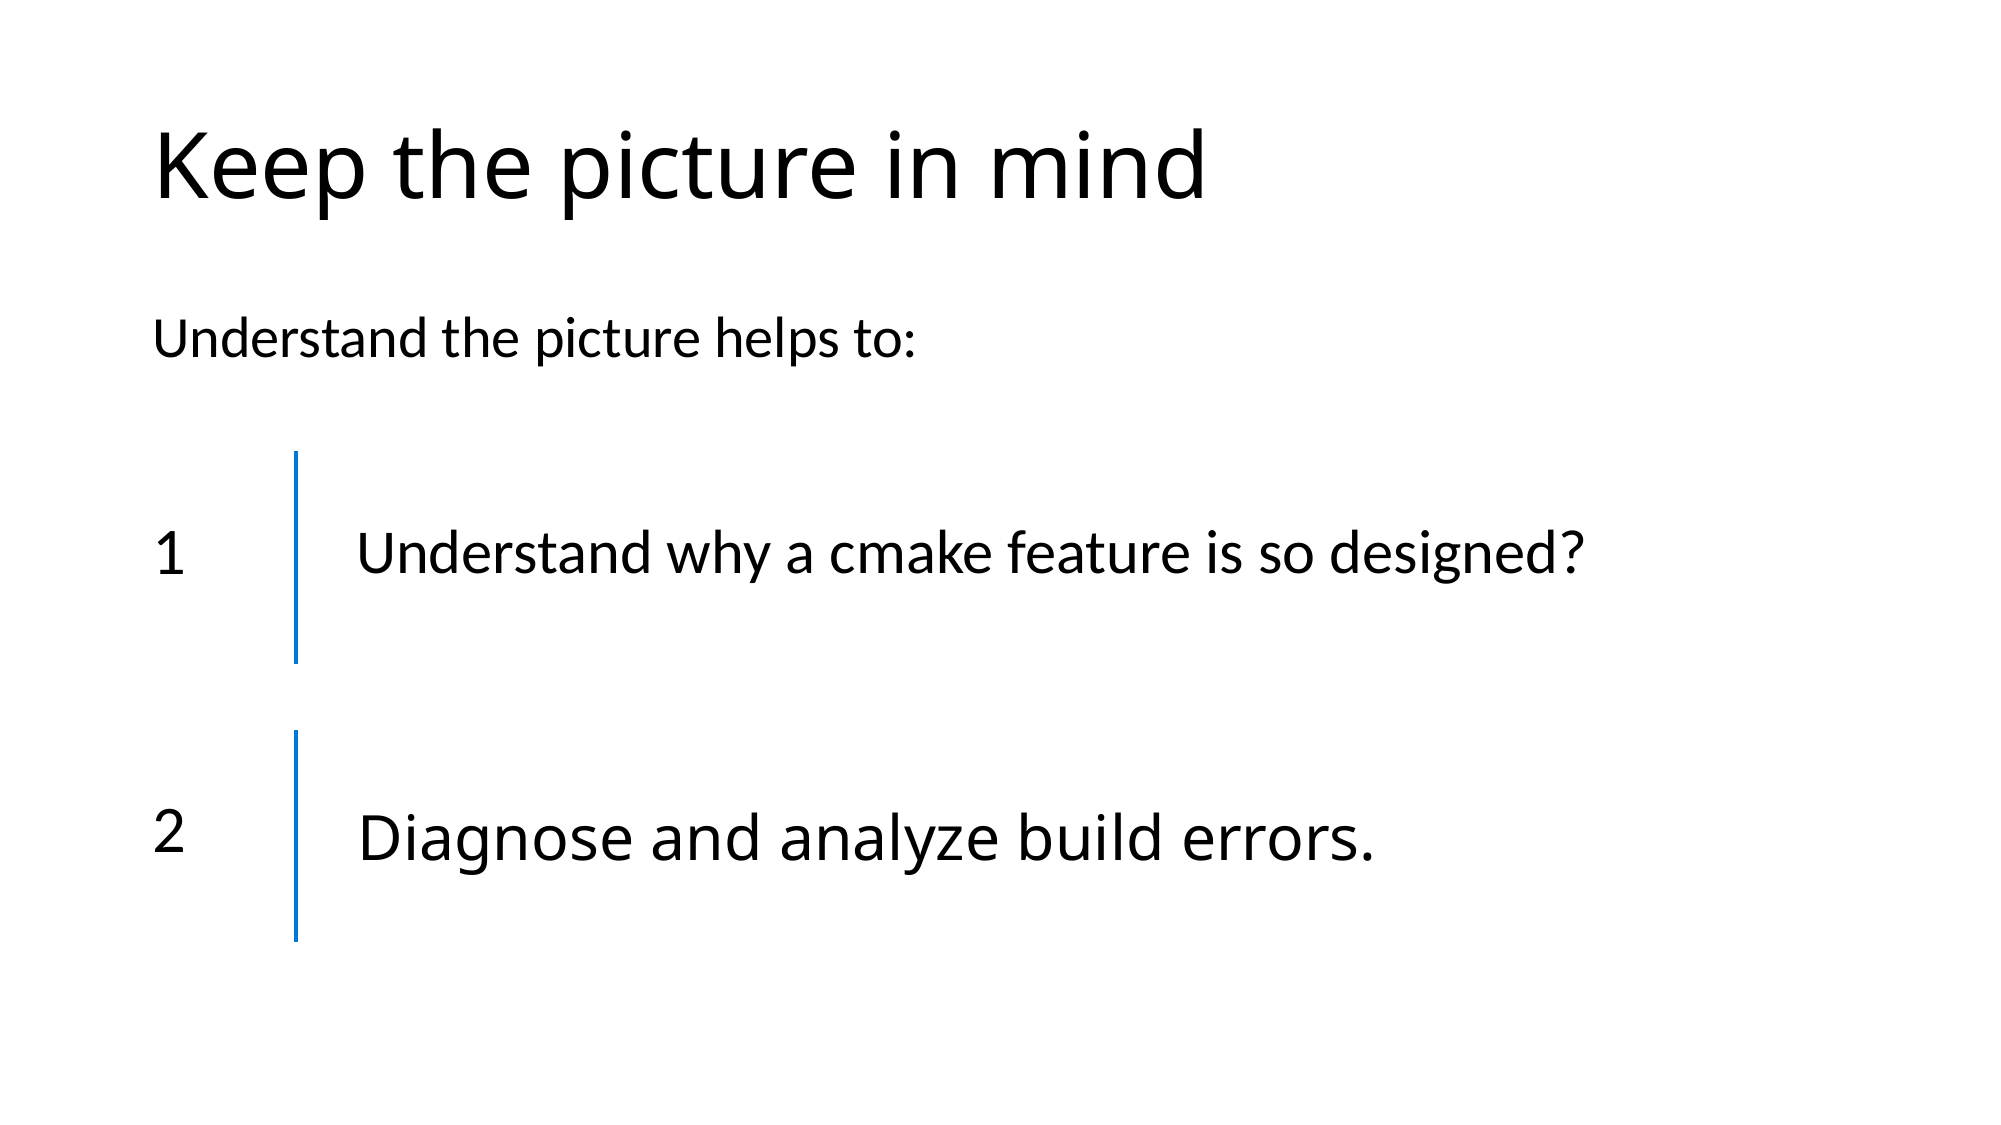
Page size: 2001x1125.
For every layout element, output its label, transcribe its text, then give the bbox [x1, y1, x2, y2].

table_header Understand why a cmake feature is so designed? [298, 451, 1847, 664]
list Understand the picture helps to: [137, 299, 1863, 400]
table_header 2 [137, 730, 294, 942]
table_header Diagnose and analyze build errors. [298, 730, 1847, 942]
title Keep the picture in mind [137, 59, 1863, 278]
table_header 1 [137, 451, 294, 664]
